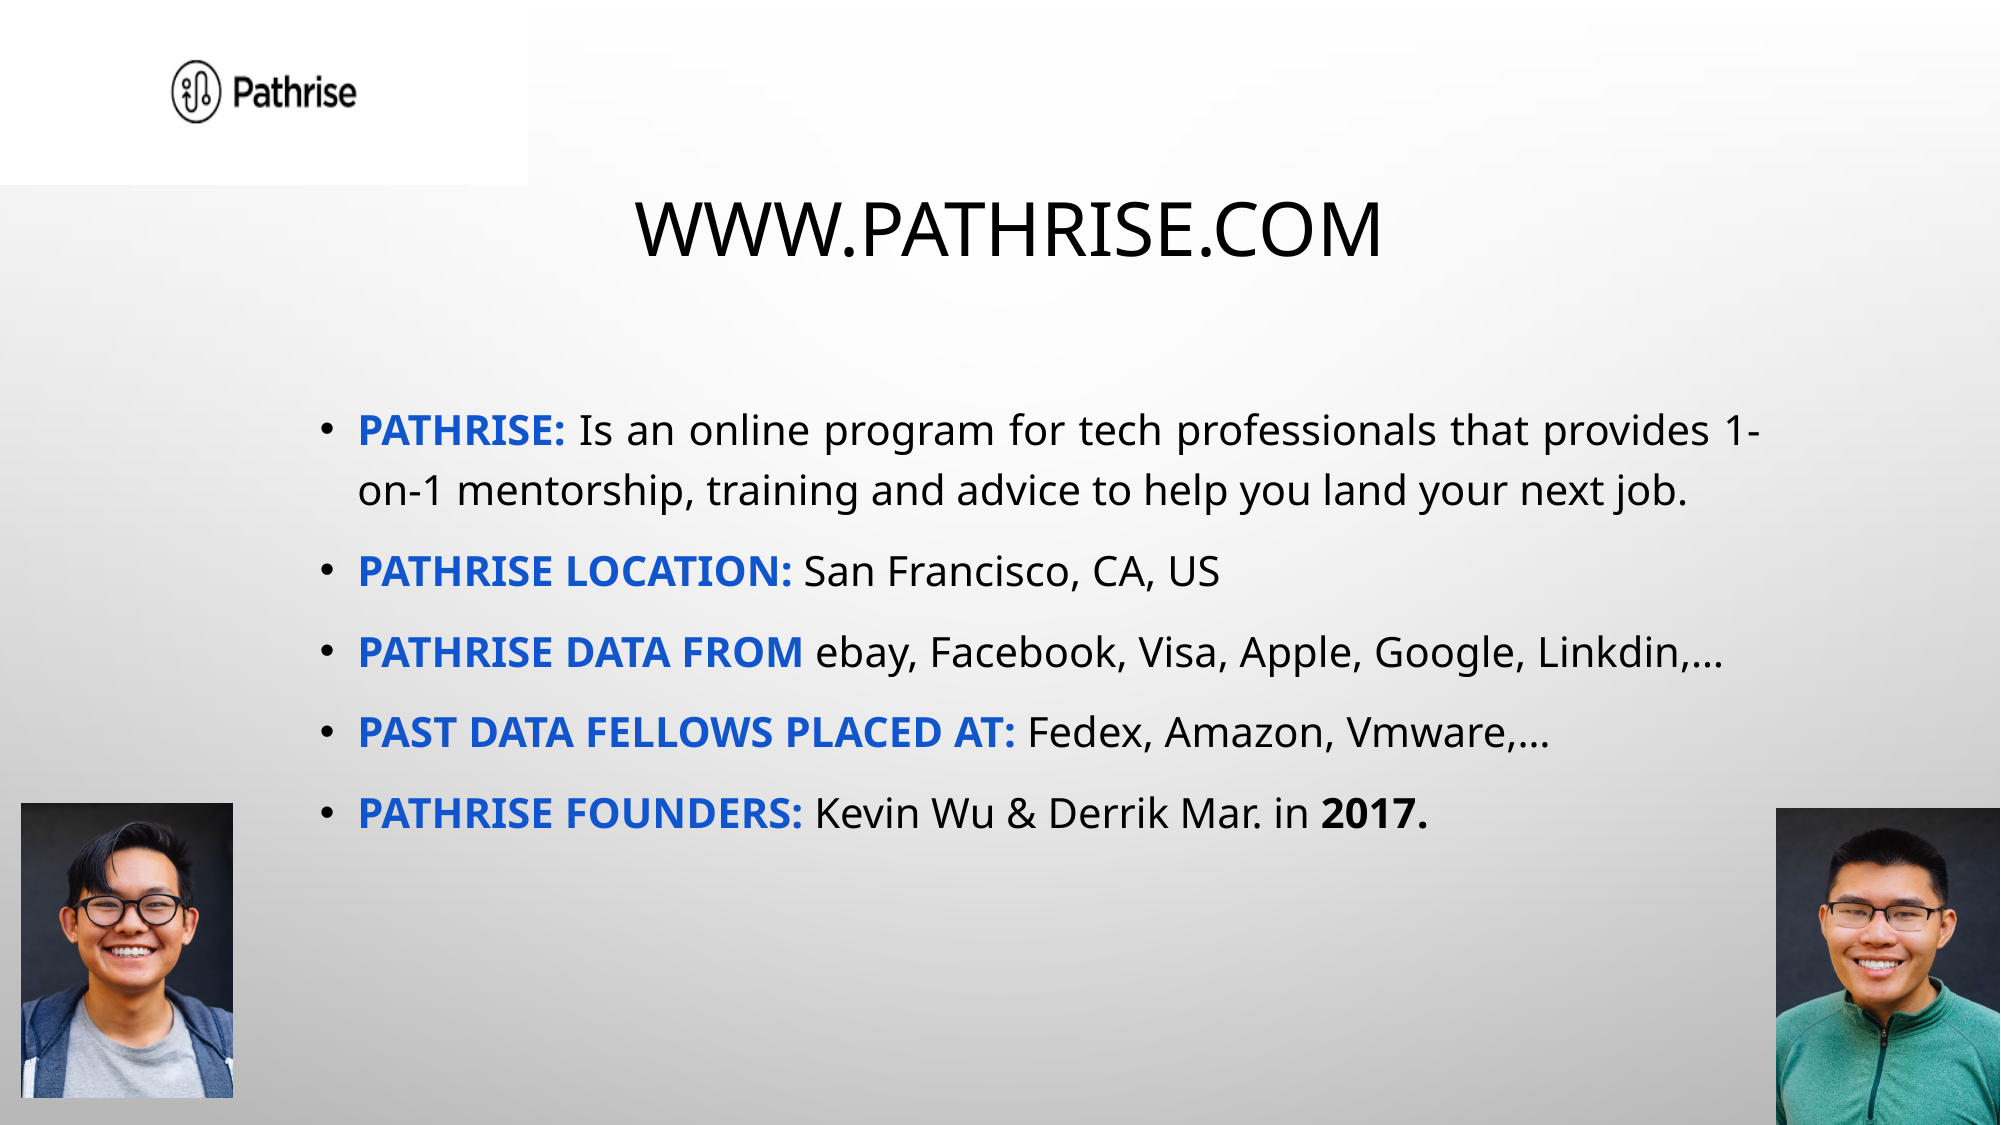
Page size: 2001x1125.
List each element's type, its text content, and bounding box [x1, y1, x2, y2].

title WWW.PATHRISE.COM [149, 101, 1851, 364]
list PATHRISE: Is an online program for tech professionals that provides 1-on-1 mentorship, training and advice to help you land your next job. PATHRISE LOCATION: San Francisco, CA, US PATHRISE DATA FROM ebay, Facebook, Visa, Apple, Google, Linkdin,… PAST DATA FELLOWS PLACED AT: Fedex, Amazon, Vmware,… PATHRISE FOUNDERS: Kevin Wu & Derrik Mar. in 2017. [304, 385, 1777, 1125]
picture [0, 0, 2000, 1125]
